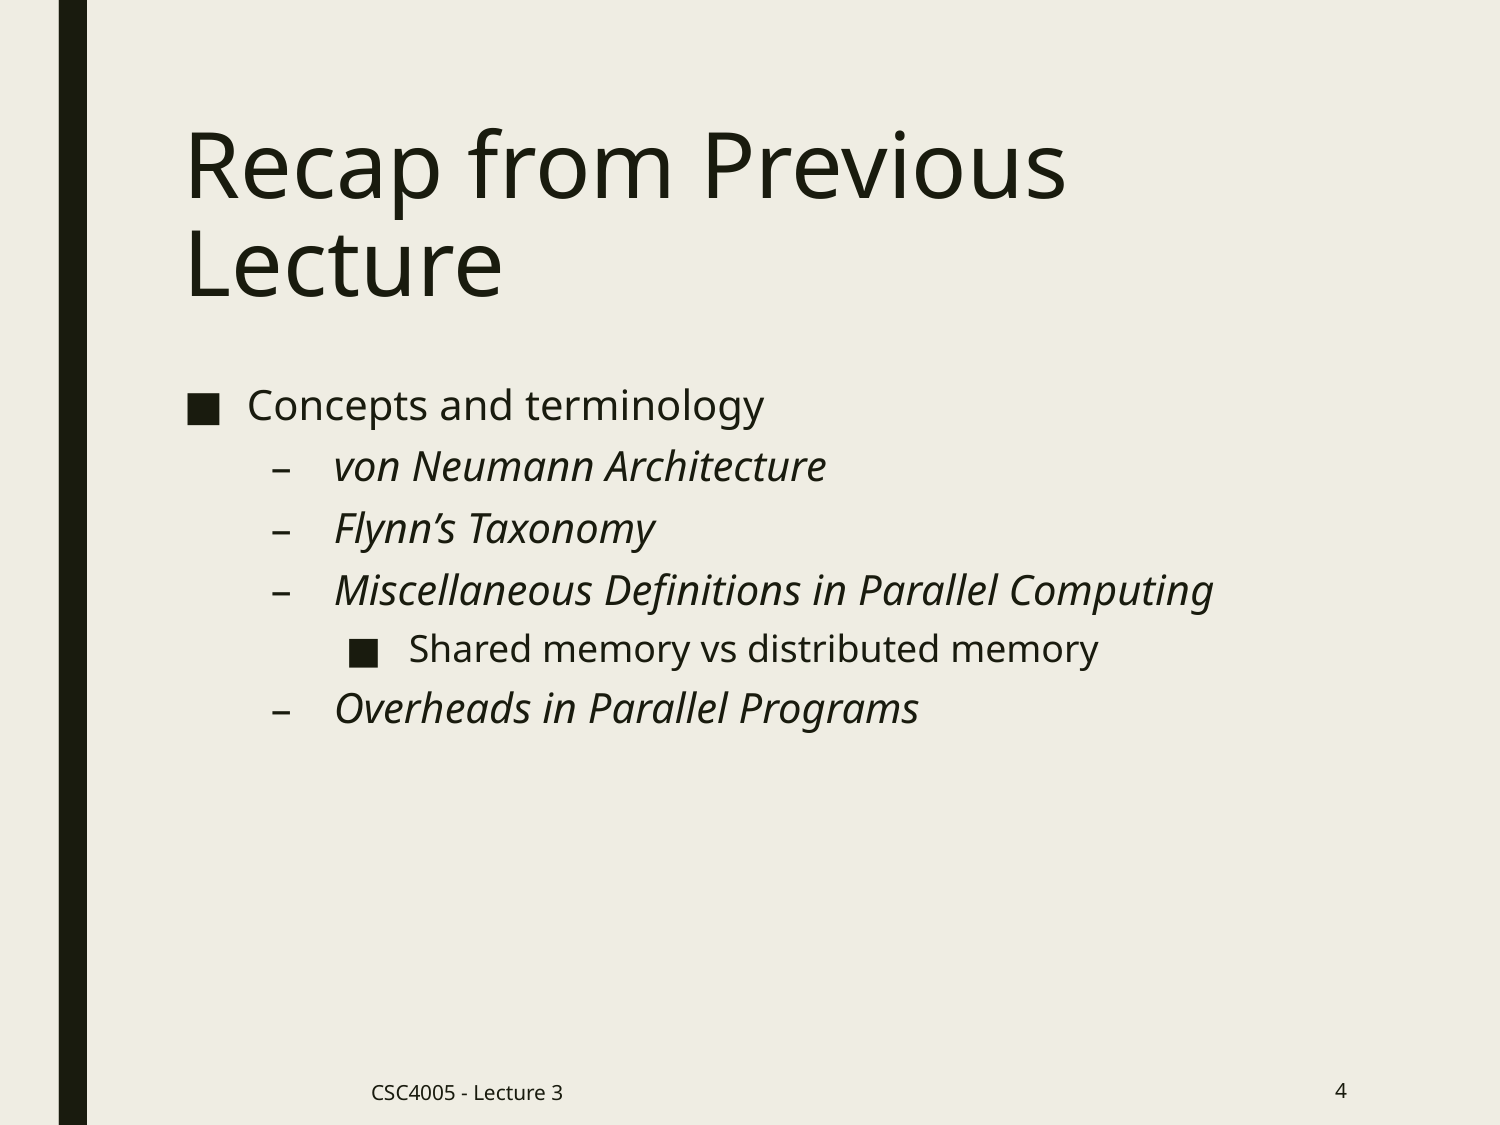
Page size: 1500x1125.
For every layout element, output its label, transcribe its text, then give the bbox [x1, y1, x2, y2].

title Recap from Previous Lecture [168, 112, 1351, 357]
slide_number 4 [1165, 1058, 1362, 1125]
list Concepts and terminology von Neumann Architecture Flynn’s Taxonomy Miscellaneous Definitions in Parallel Computing Shared memory vs distributed memory Overheads in Parallel Programs [168, 375, 1351, 963]
footer CSC4005 - Lecture 3 [355, 1058, 1129, 1125]
